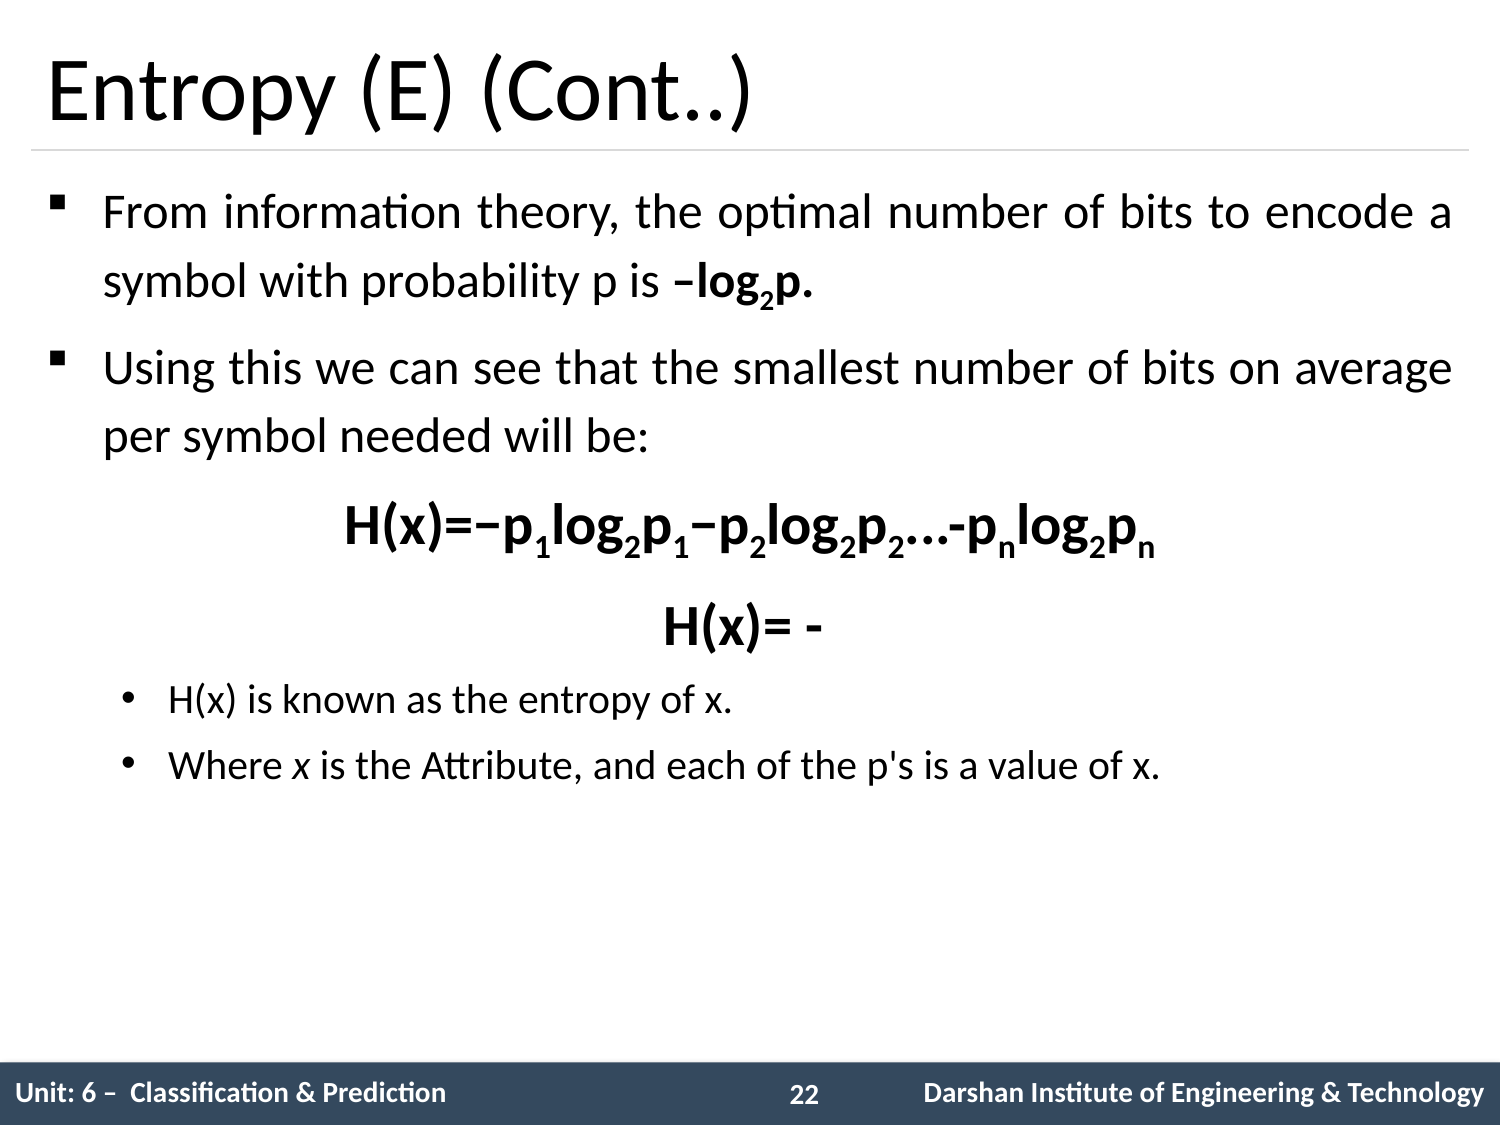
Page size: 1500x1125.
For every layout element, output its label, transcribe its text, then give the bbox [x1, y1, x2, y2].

title Entropy (E) (Cont..) [31, 17, 1469, 150]
